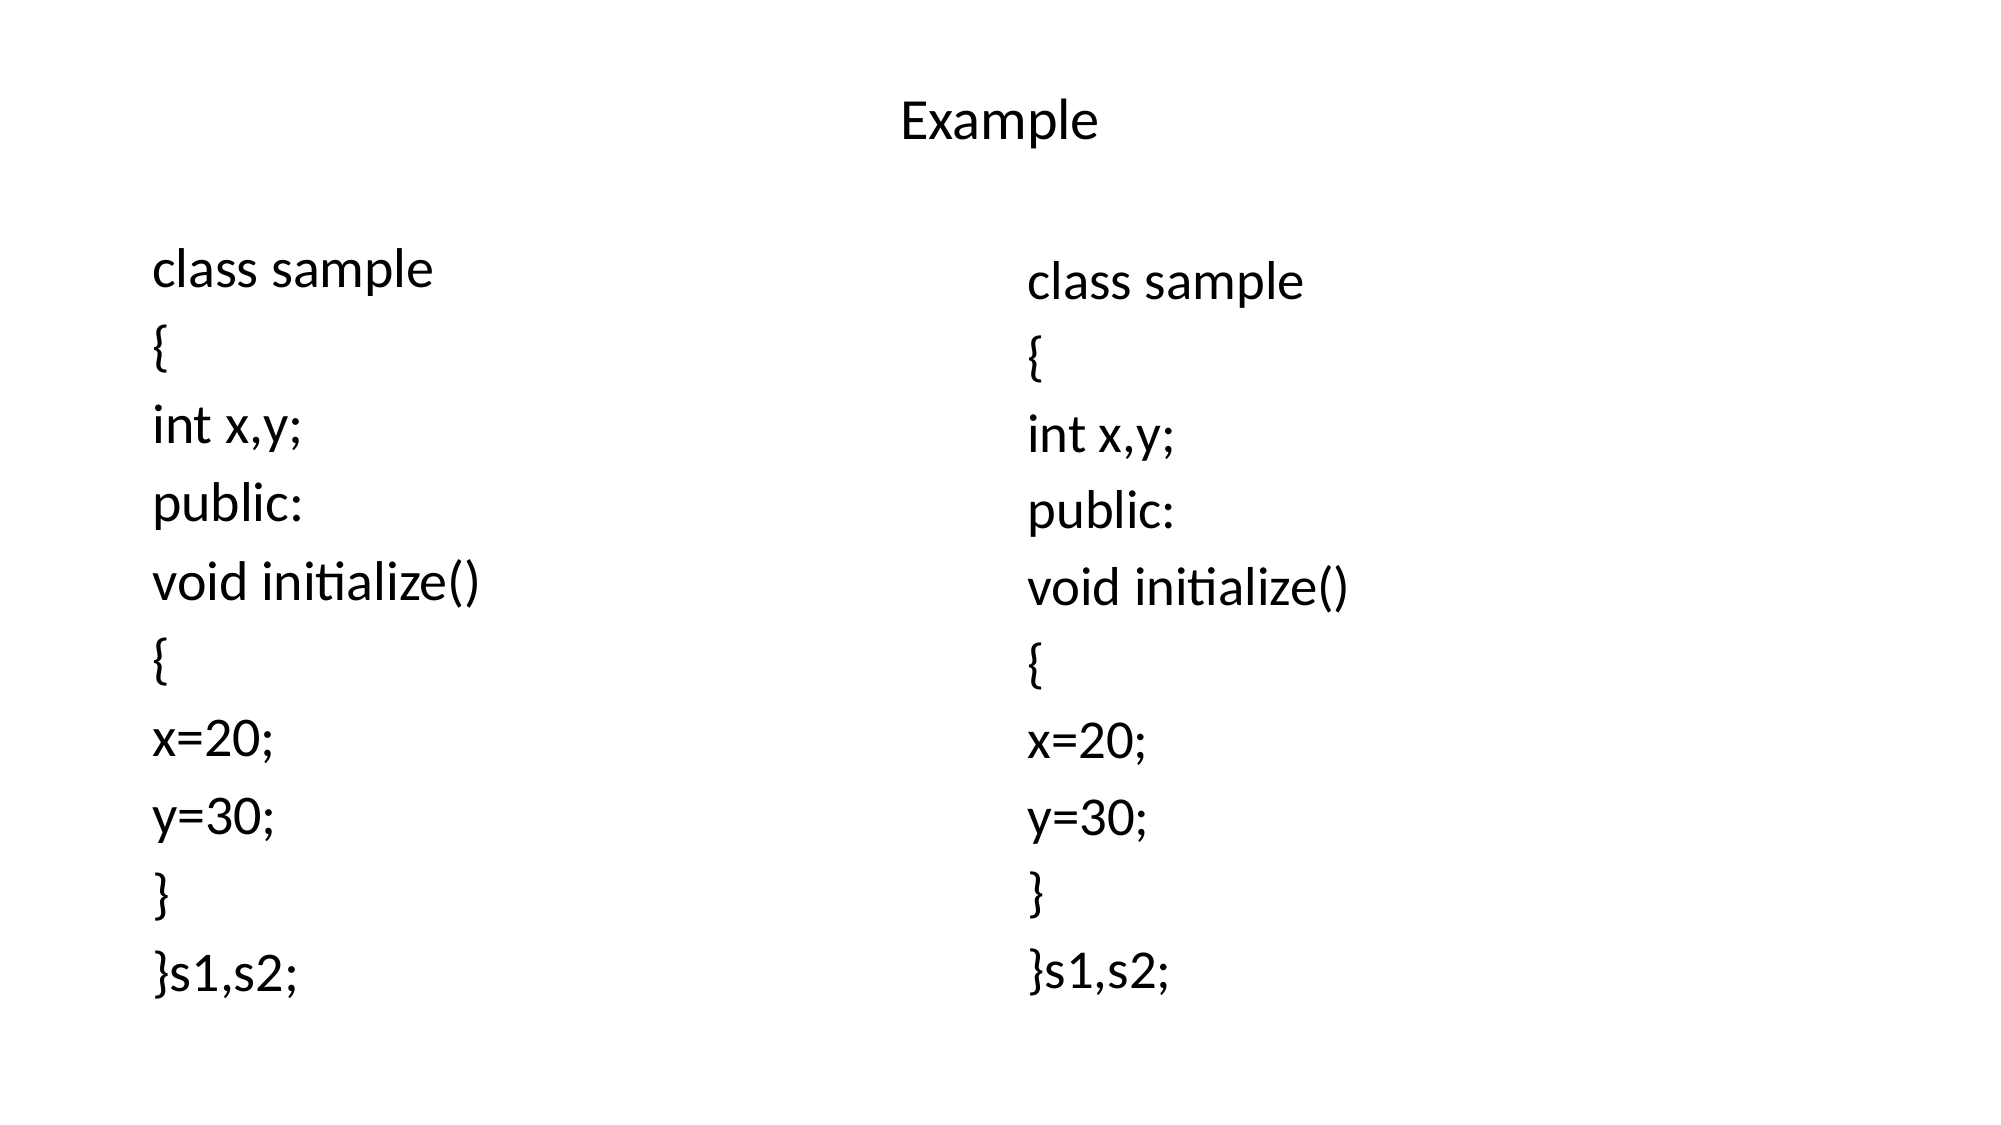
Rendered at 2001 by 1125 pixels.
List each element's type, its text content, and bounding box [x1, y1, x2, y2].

list class sample { int x,y; public: void initialize() { x=20; y=30; } }s1,s2; [1012, 236, 1863, 1014]
list class sample { int x,y; public: void initialize() { x=20; y=30; } }s1,s2; [137, 223, 988, 1014]
title Example [137, 59, 1863, 173]
